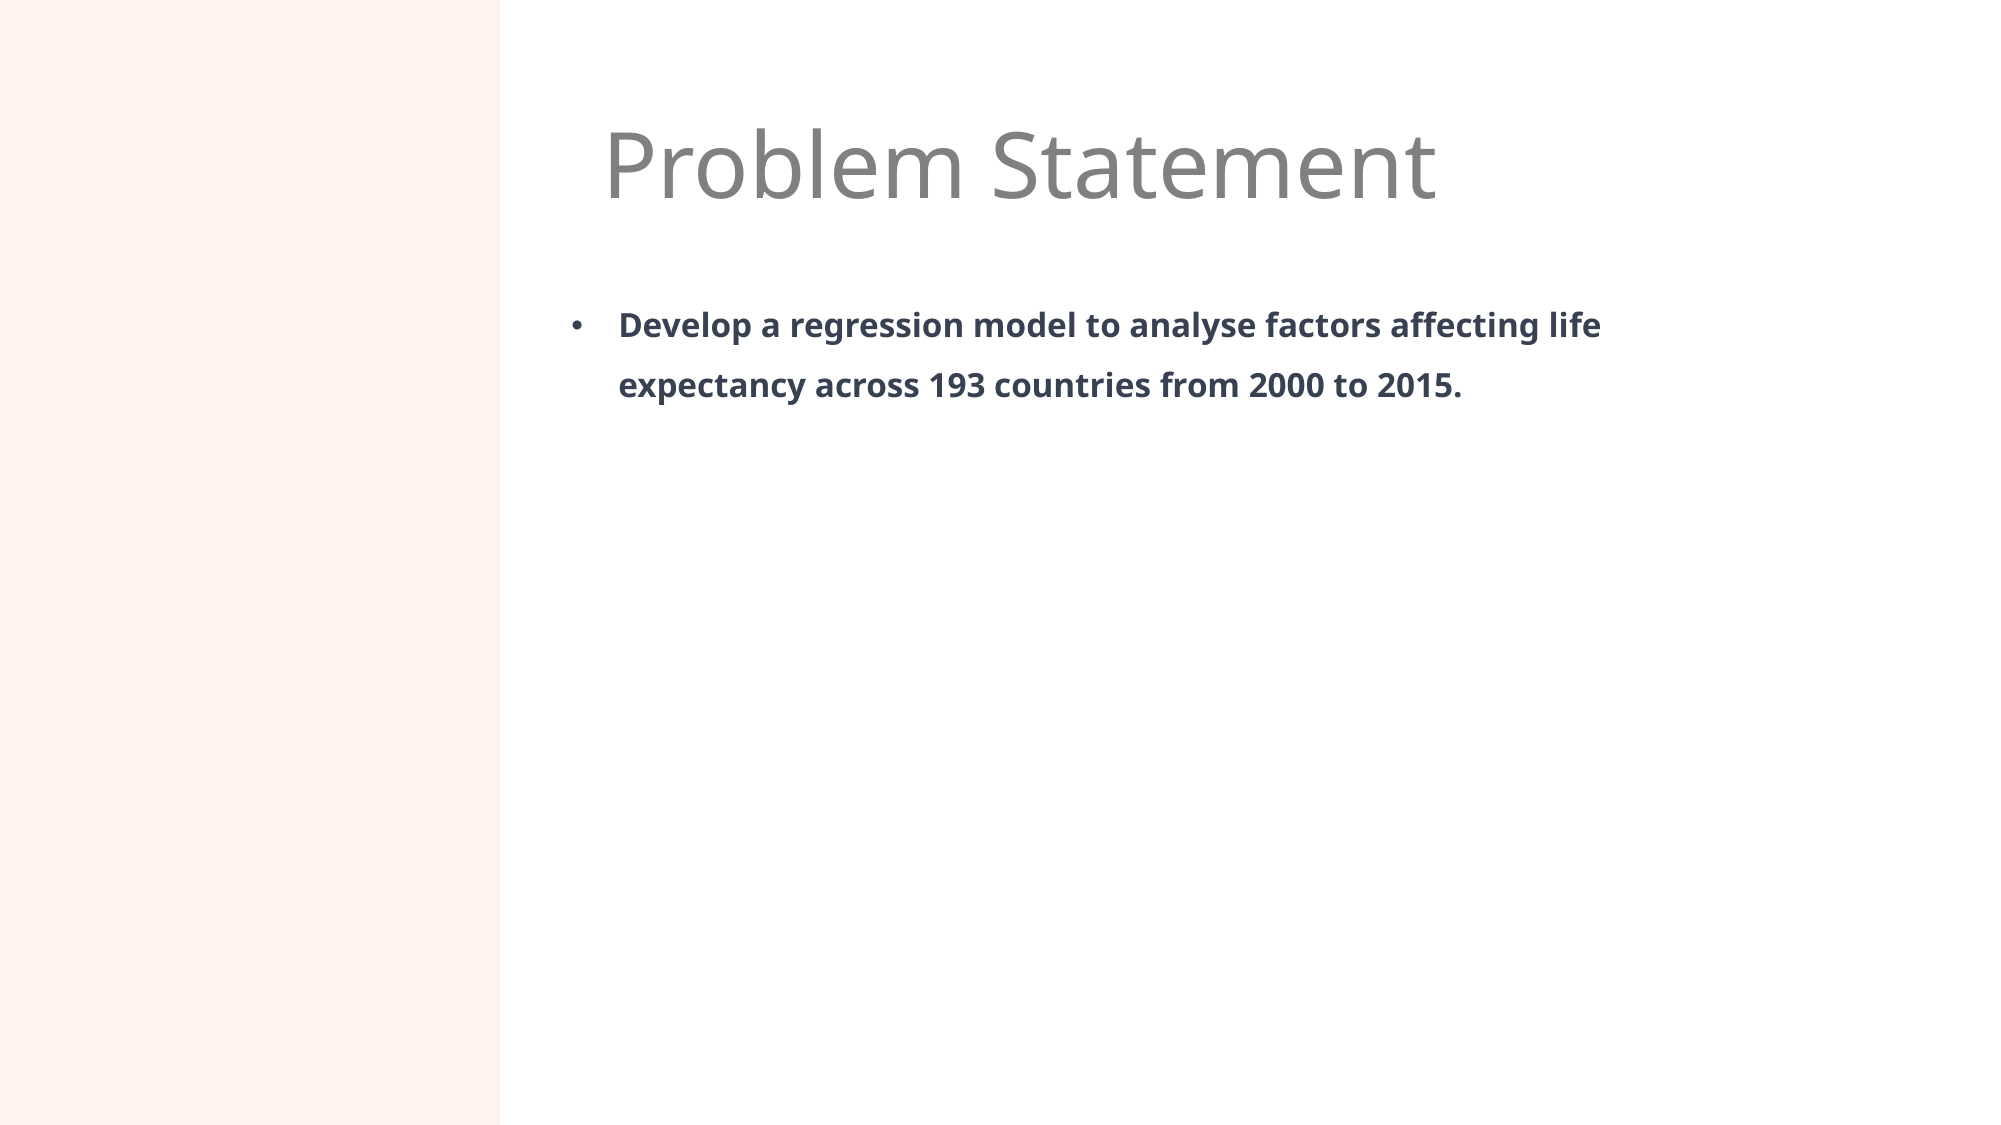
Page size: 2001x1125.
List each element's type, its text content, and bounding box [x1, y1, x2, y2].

title Problem Statement [587, 59, 1783, 278]
list Develop a regression model to analyse factors affecting life expectancy across 193 countries from 2000 to 2015. [556, 277, 1752, 503]
